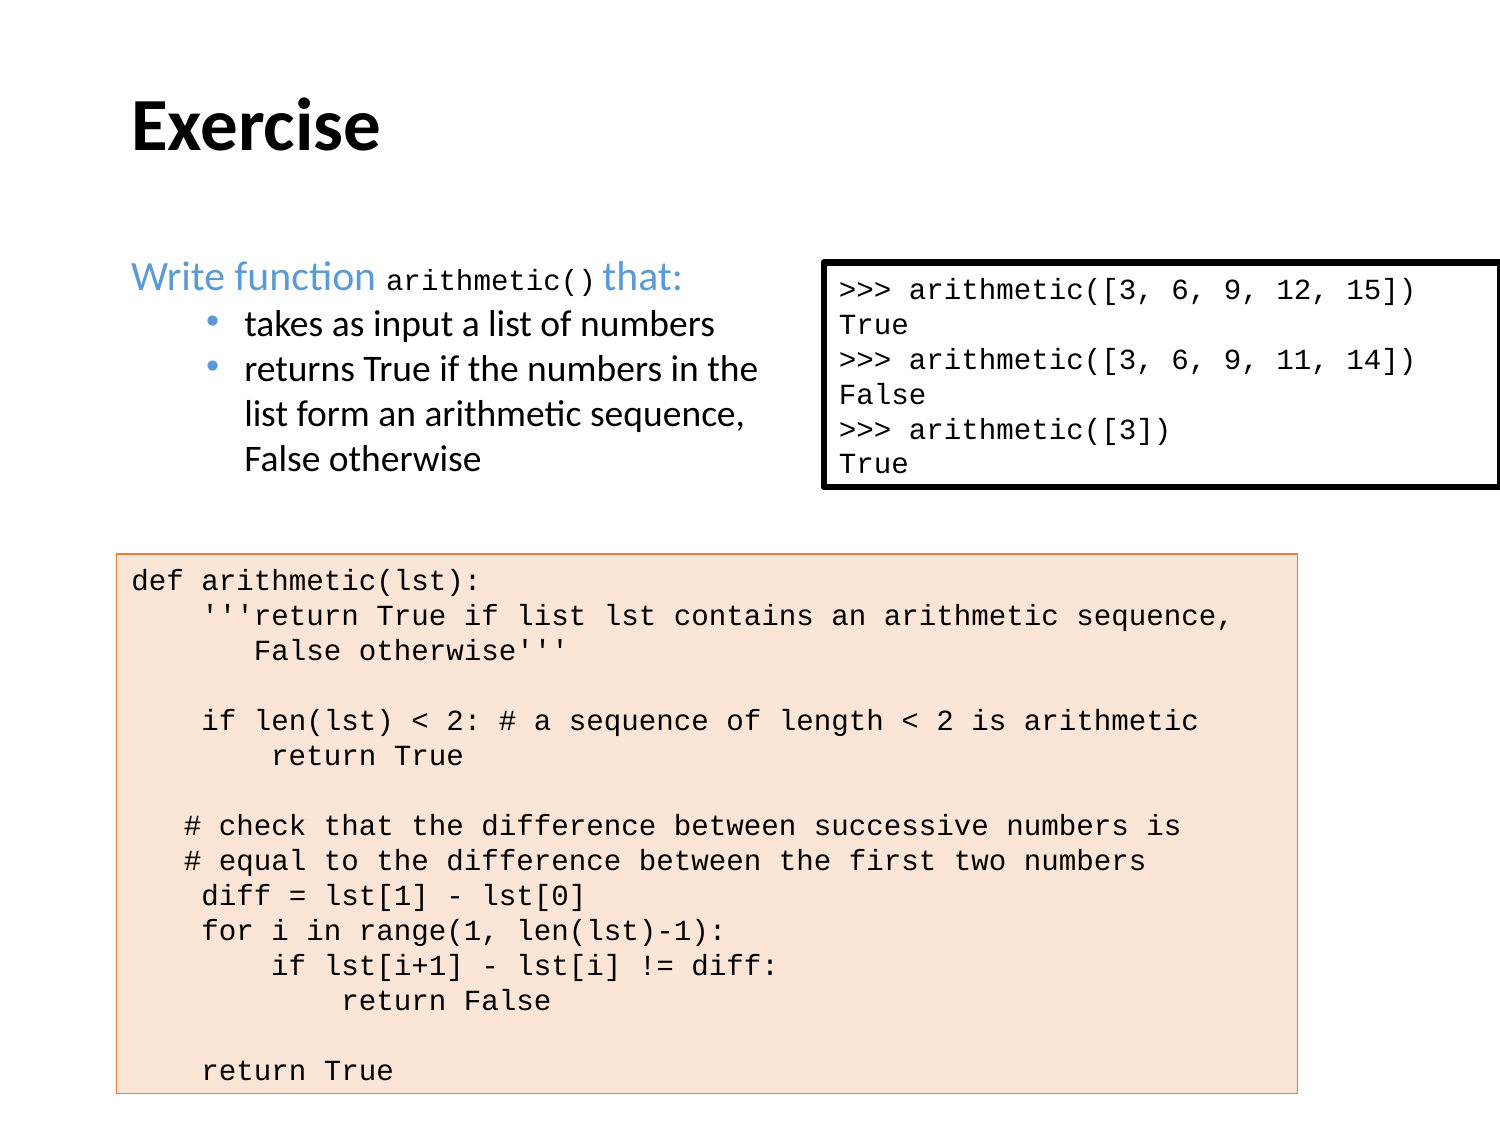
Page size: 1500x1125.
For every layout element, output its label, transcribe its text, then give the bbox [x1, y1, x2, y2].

text_box >>> arithmetic([3, 6, 9, 12, 15]) True >>> arithmetic([3, 6, 9, 11, 14]) False >>> arithmetic([3]) True [823, 262, 1500, 488]
text_box Write function arithmetic() that: takes as input a list of numbers returns True if the numbers in the list form an arithmetic sequence, False otherwise [116, 241, 792, 486]
text_box Exercise [116, 0, 1392, 242]
text_box def arithmetic(lst): '''return True if list lst contains an arithmetic sequence, False otherwise''' if len(lst) < 2: # a sequence of length < 2 is arithmetic return True # check that the difference between successive numbers is # equal to the difference between the first two numbers diff = lst[1] - lst[0] for i in range(1, len(lst)-1): if lst[i+1] - lst[i] != diff: return False return True [116, 554, 1298, 1094]
